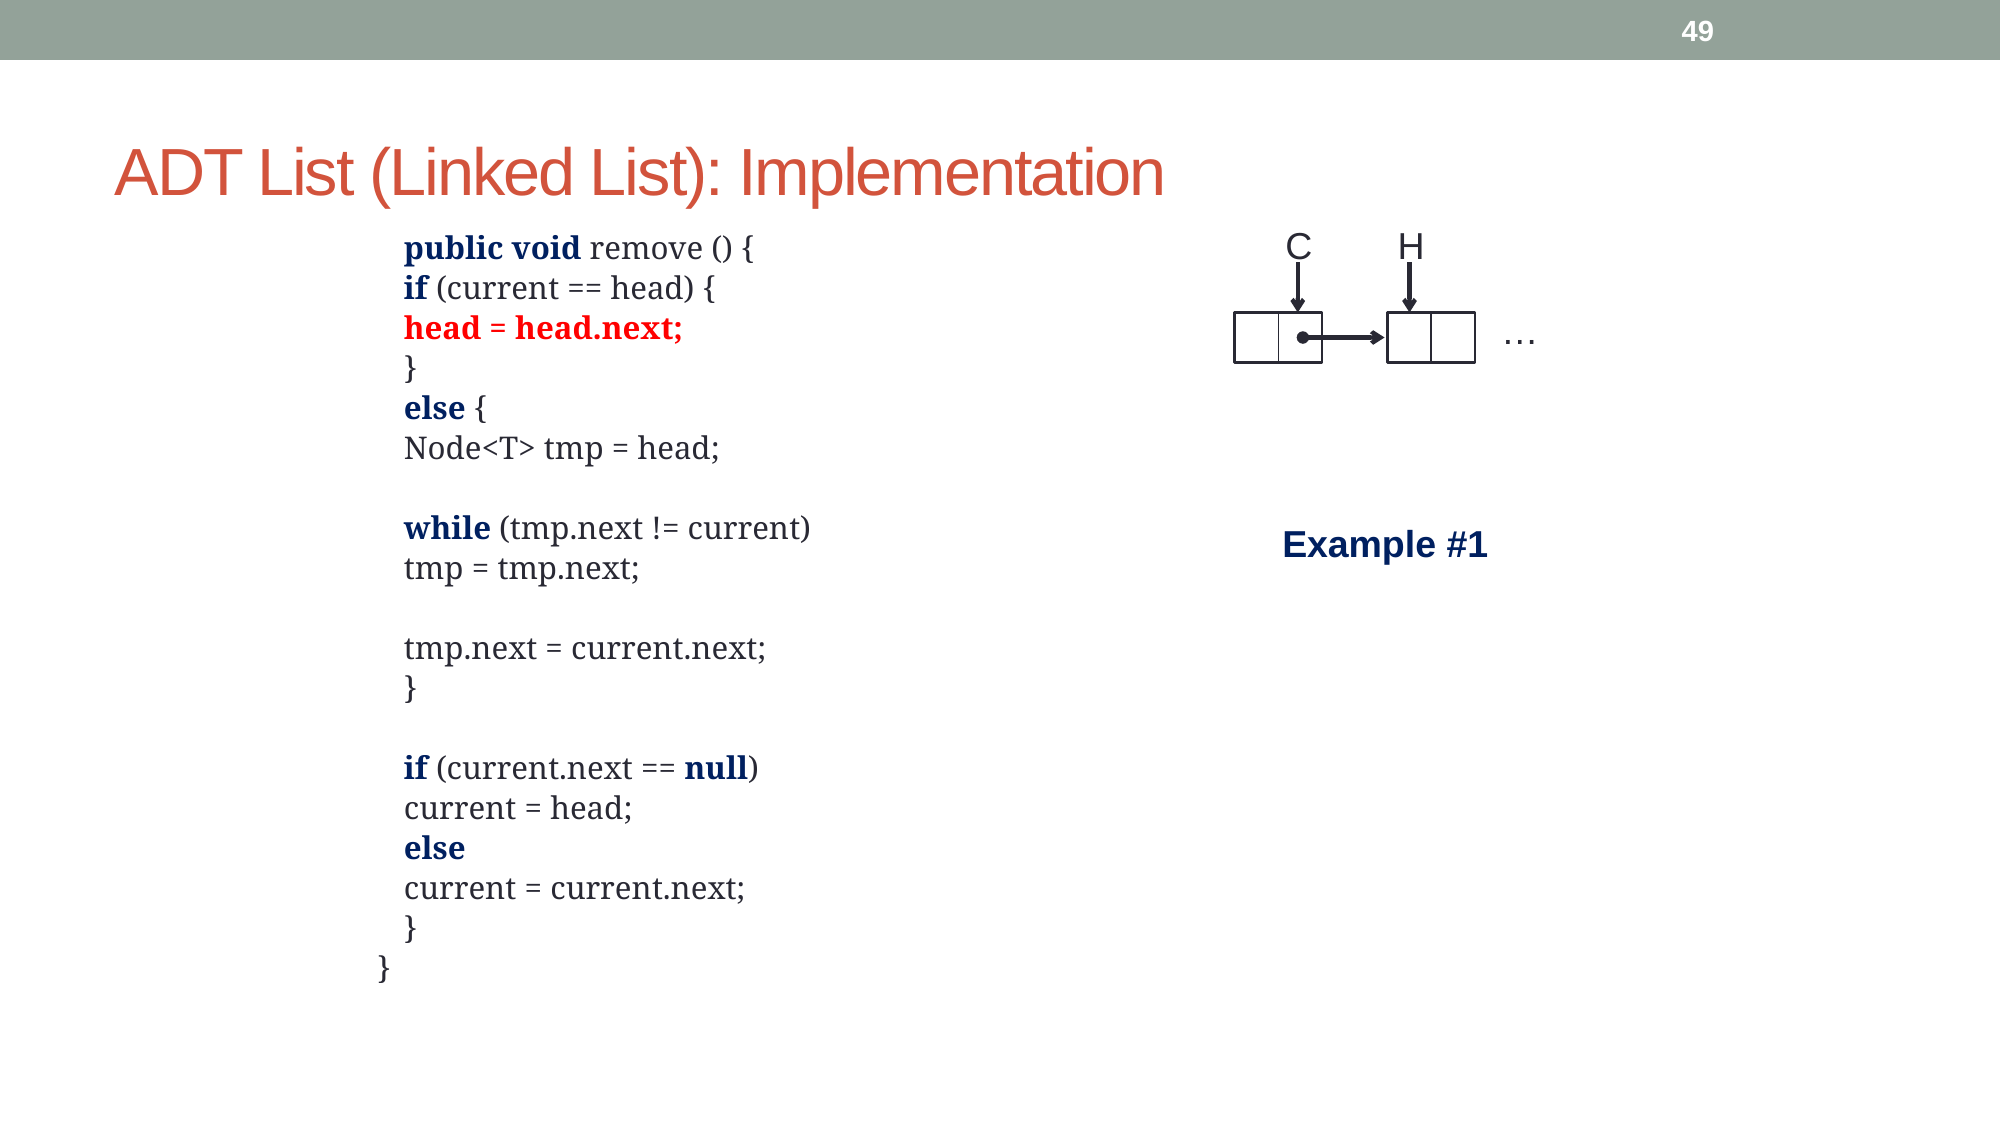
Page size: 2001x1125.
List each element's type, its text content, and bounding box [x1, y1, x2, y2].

title ADT List (Linked List): Implementation [99, 87, 1900, 250]
text_box [1385, 310, 1477, 365]
list public void remove () { if (current == head) { head = head.next; } else { Node<T> tmp = head; while (tmp.next != current) tmp = tmp.next; tmp.next = current.next; } if (current.next == null) current = head; else current = current.next; } } [362, 224, 1638, 1000]
text_box [1232, 310, 1324, 365]
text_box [1432, 316, 1438, 364]
text_box 0 [1300, 275, 1304, 299]
text_box … [1486, 299, 1554, 360]
text_box H [1383, 214, 1440, 275]
text_box C [1270, 214, 1328, 275]
text_box 2 [1279, 316, 1285, 364]
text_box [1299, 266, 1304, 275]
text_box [1410, 266, 1415, 275]
text_box Example #1 [1267, 512, 1504, 573]
slide_number 49 [1666, 3, 1900, 57]
